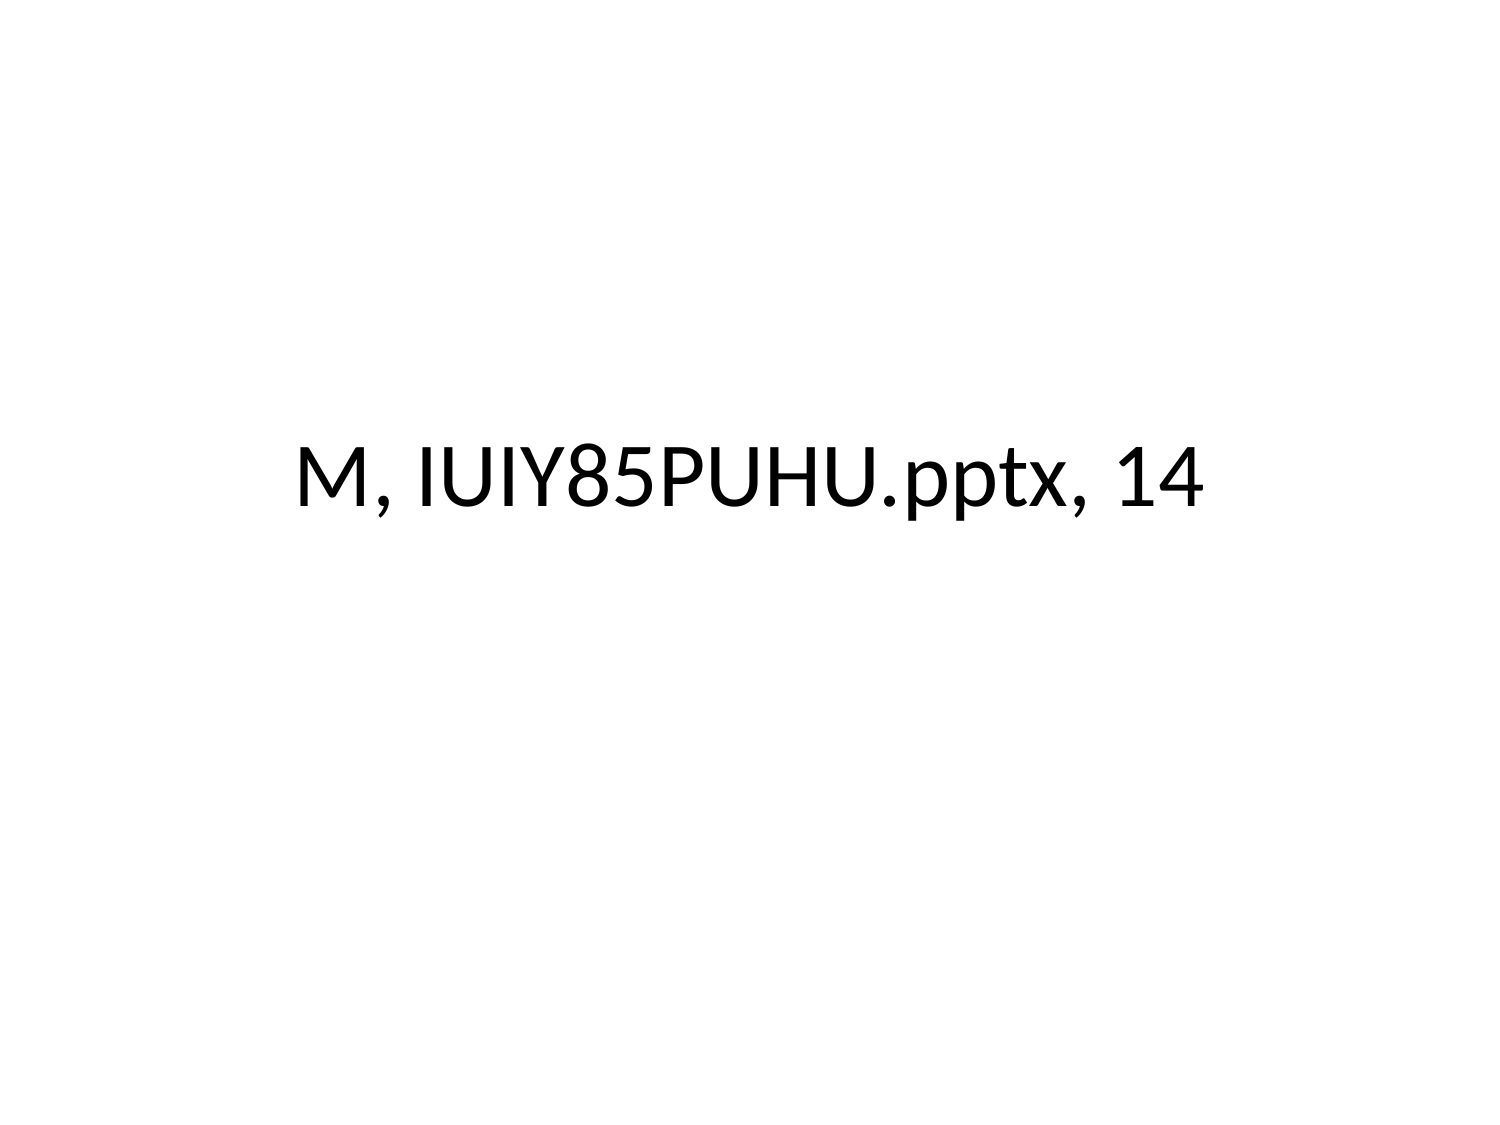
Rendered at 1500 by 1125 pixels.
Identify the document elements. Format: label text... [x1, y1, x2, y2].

title M, IUIY85PUHU.pptx, 14 [112, 349, 1388, 591]
